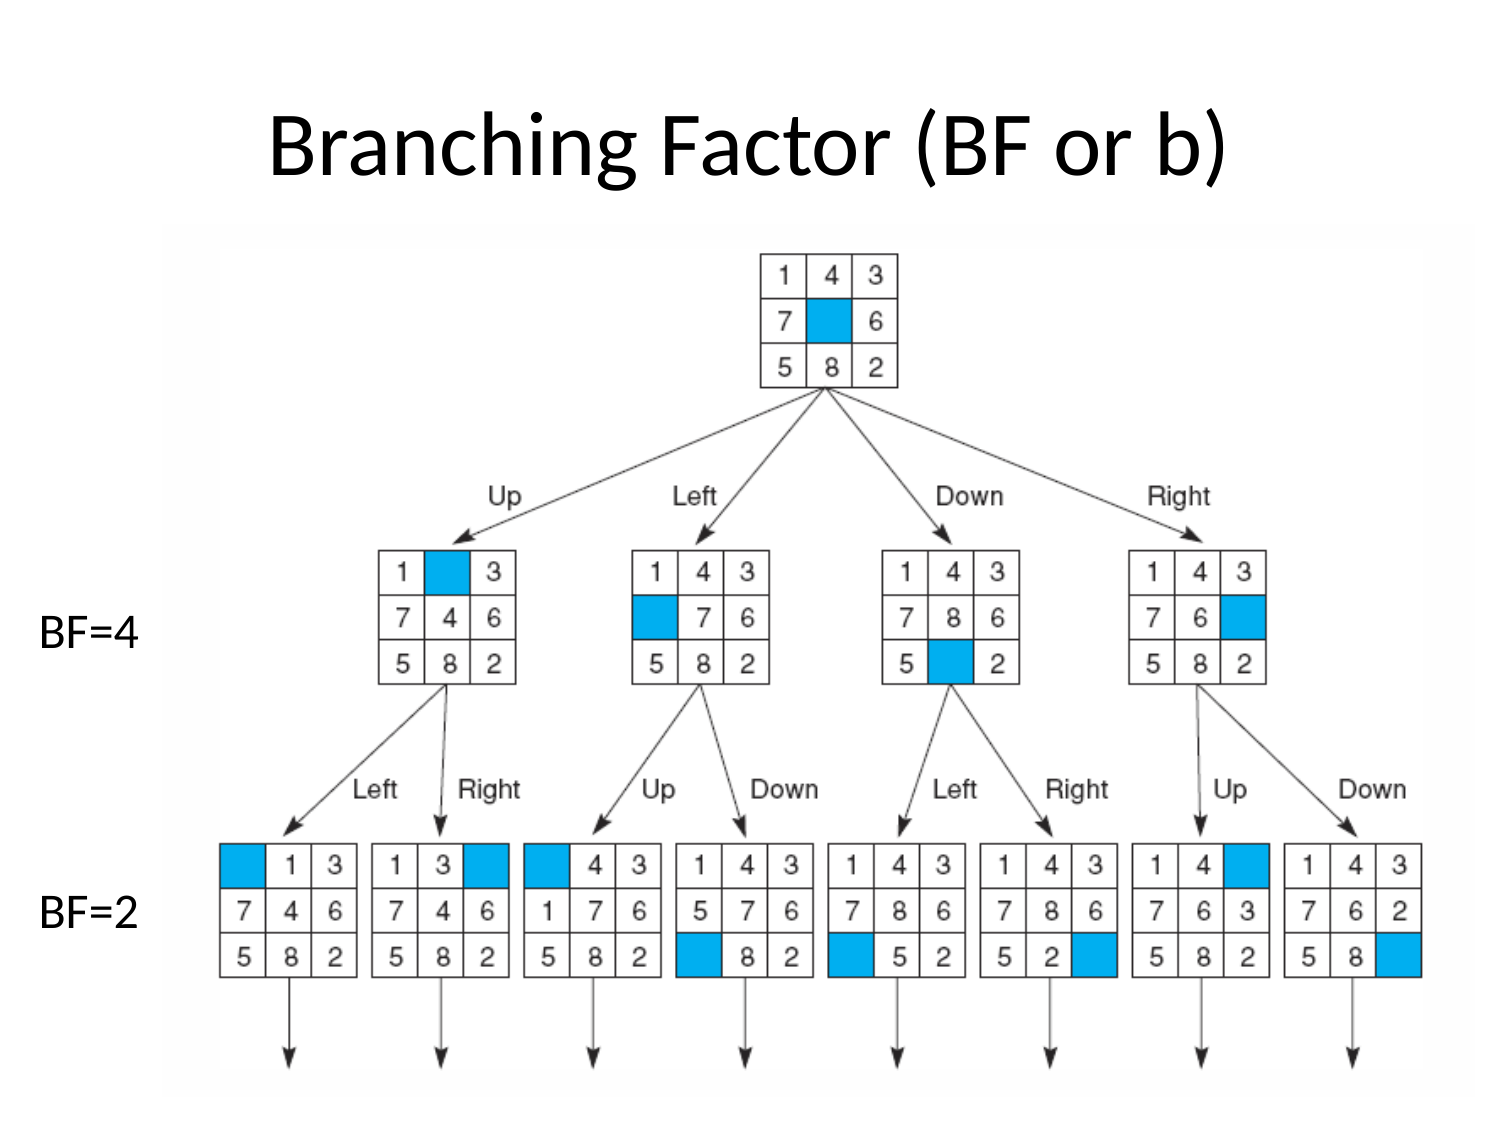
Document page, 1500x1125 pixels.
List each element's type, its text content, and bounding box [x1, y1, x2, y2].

picture [162, 224, 1476, 1097]
title Branching Factor (BF or b) [75, 45, 1425, 233]
list BF=4 BF=2 [23, 590, 157, 1090]
